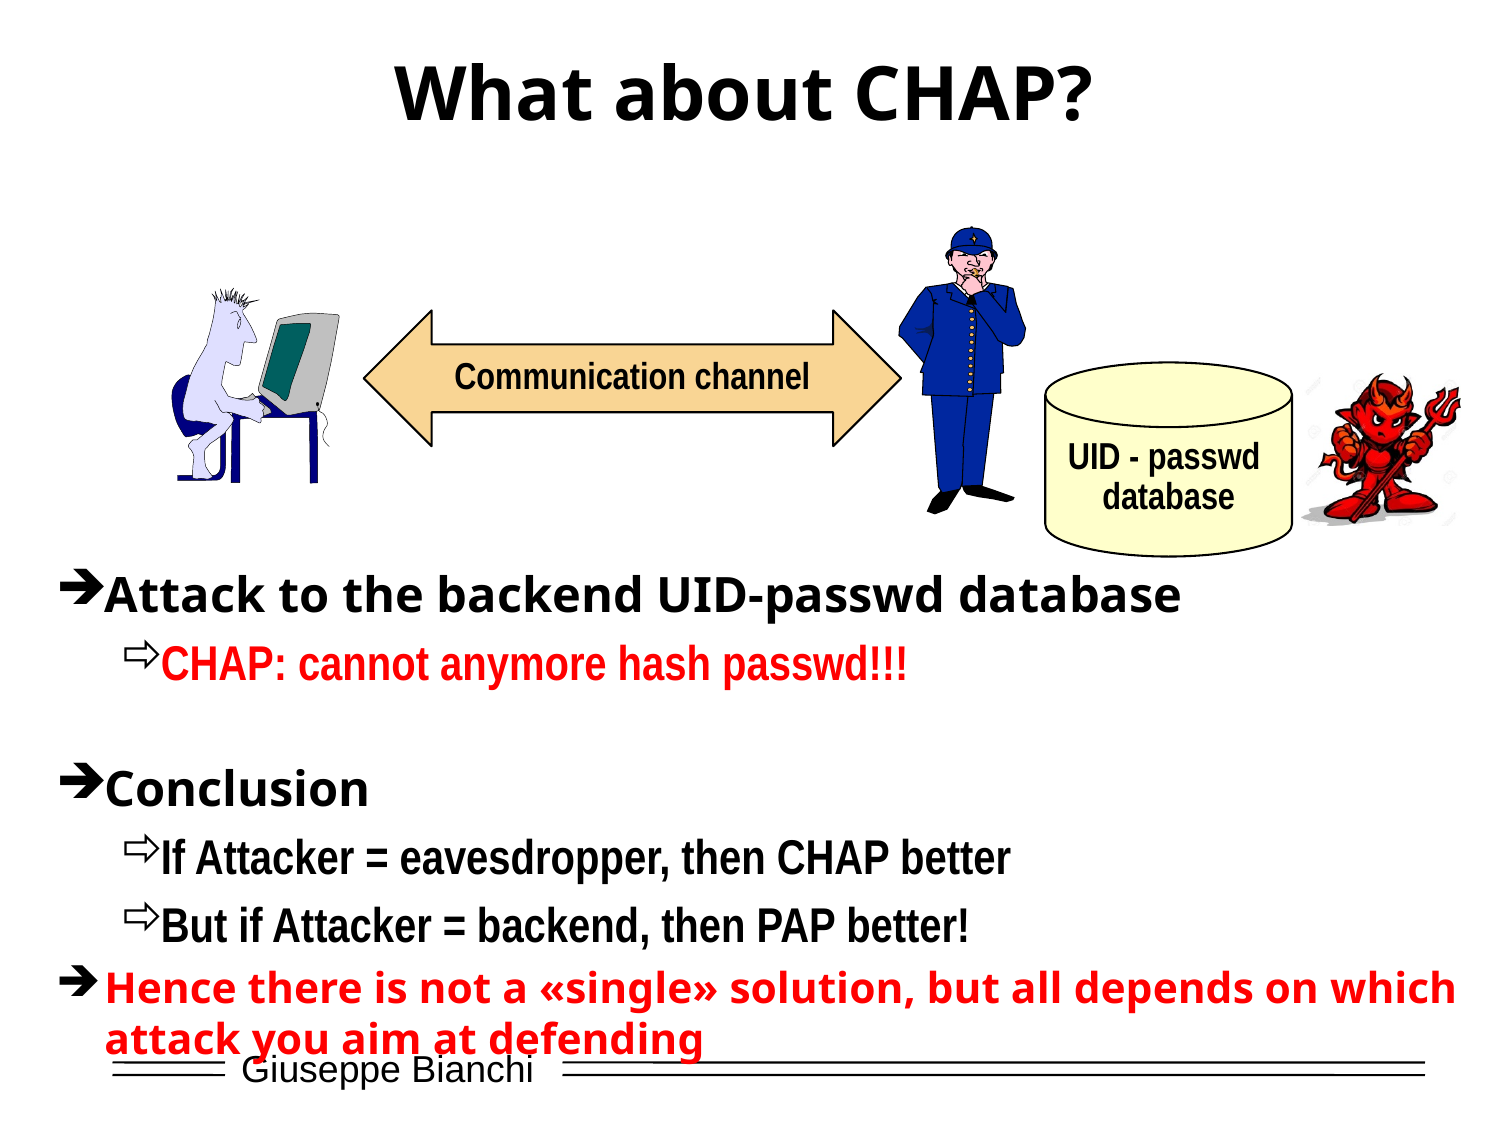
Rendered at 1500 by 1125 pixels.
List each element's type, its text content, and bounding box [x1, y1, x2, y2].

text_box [170, 225, 1293, 557]
picture [1301, 373, 1462, 526]
list Attack to the backend UID-passwd database CHAP: cannot anymore hash passwd!!! Conclusion If Attacker = eavesdropper, then CHAP better But if Attacker = backend, then PAP better! Hence there is not a «single» solution, but all depends on which attack you aim at defending [41, 556, 1500, 1077]
title What about CHAP? [112, 36, 1376, 144]
